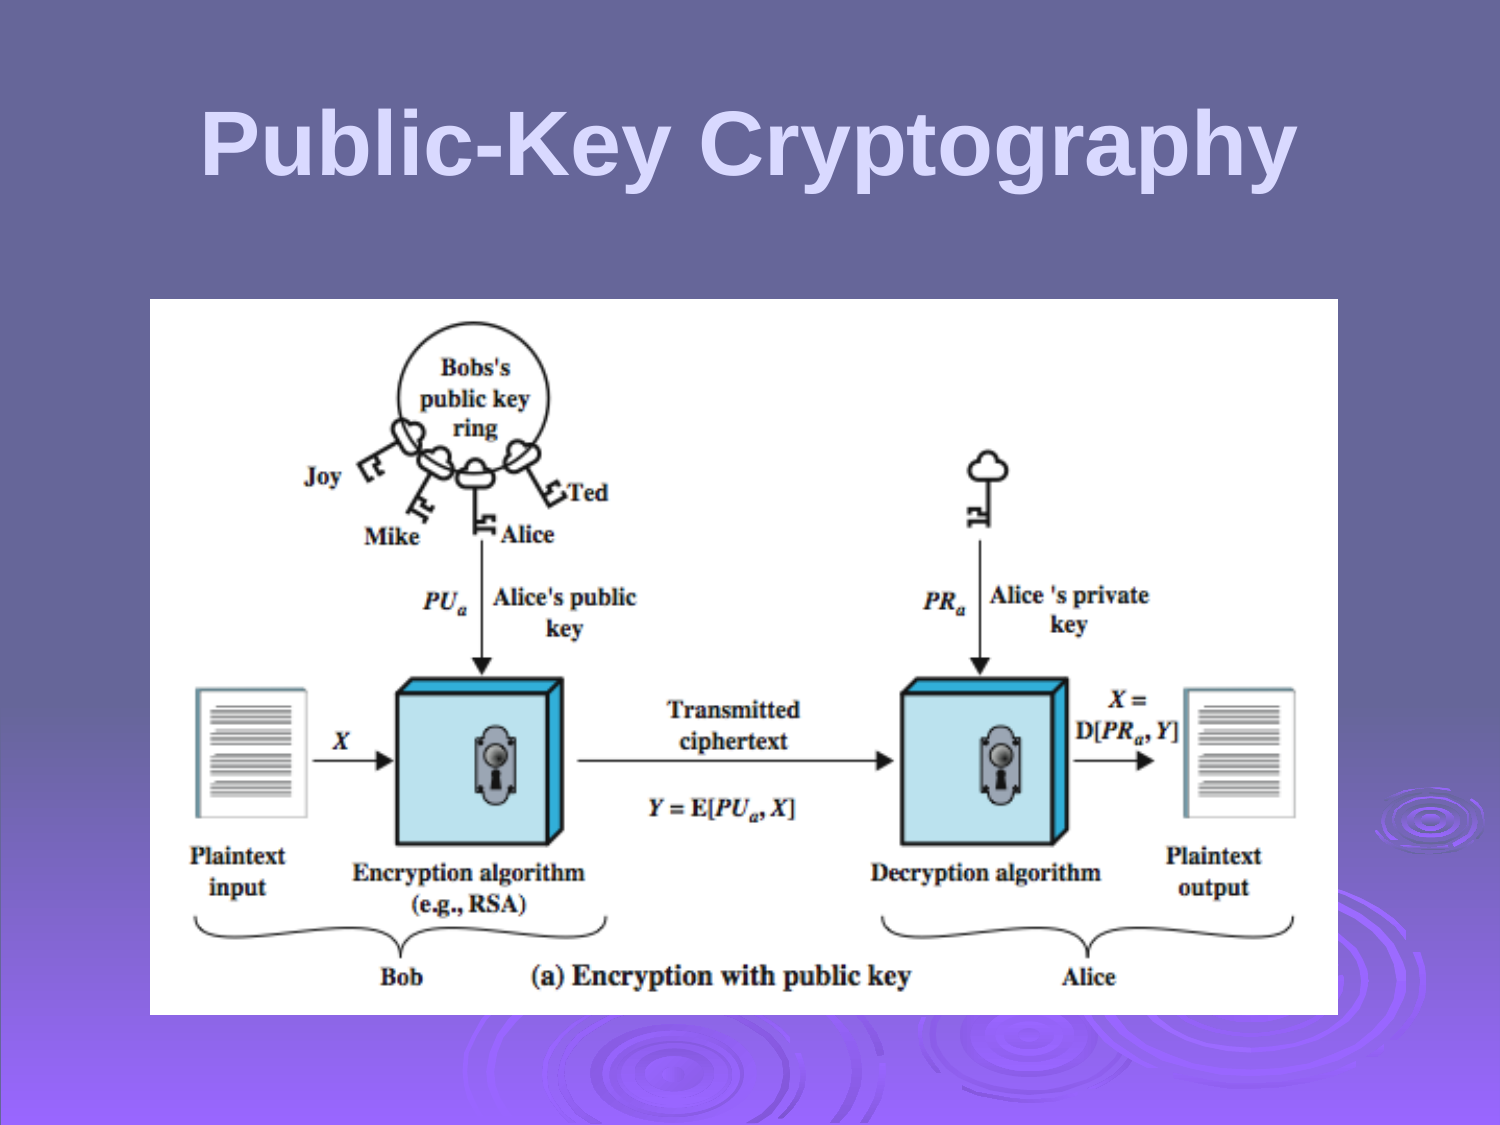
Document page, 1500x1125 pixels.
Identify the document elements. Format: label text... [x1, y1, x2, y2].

picture [149, 299, 1338, 1095]
text_box Public-Key Cryptography [74, 45, 1425, 233]
